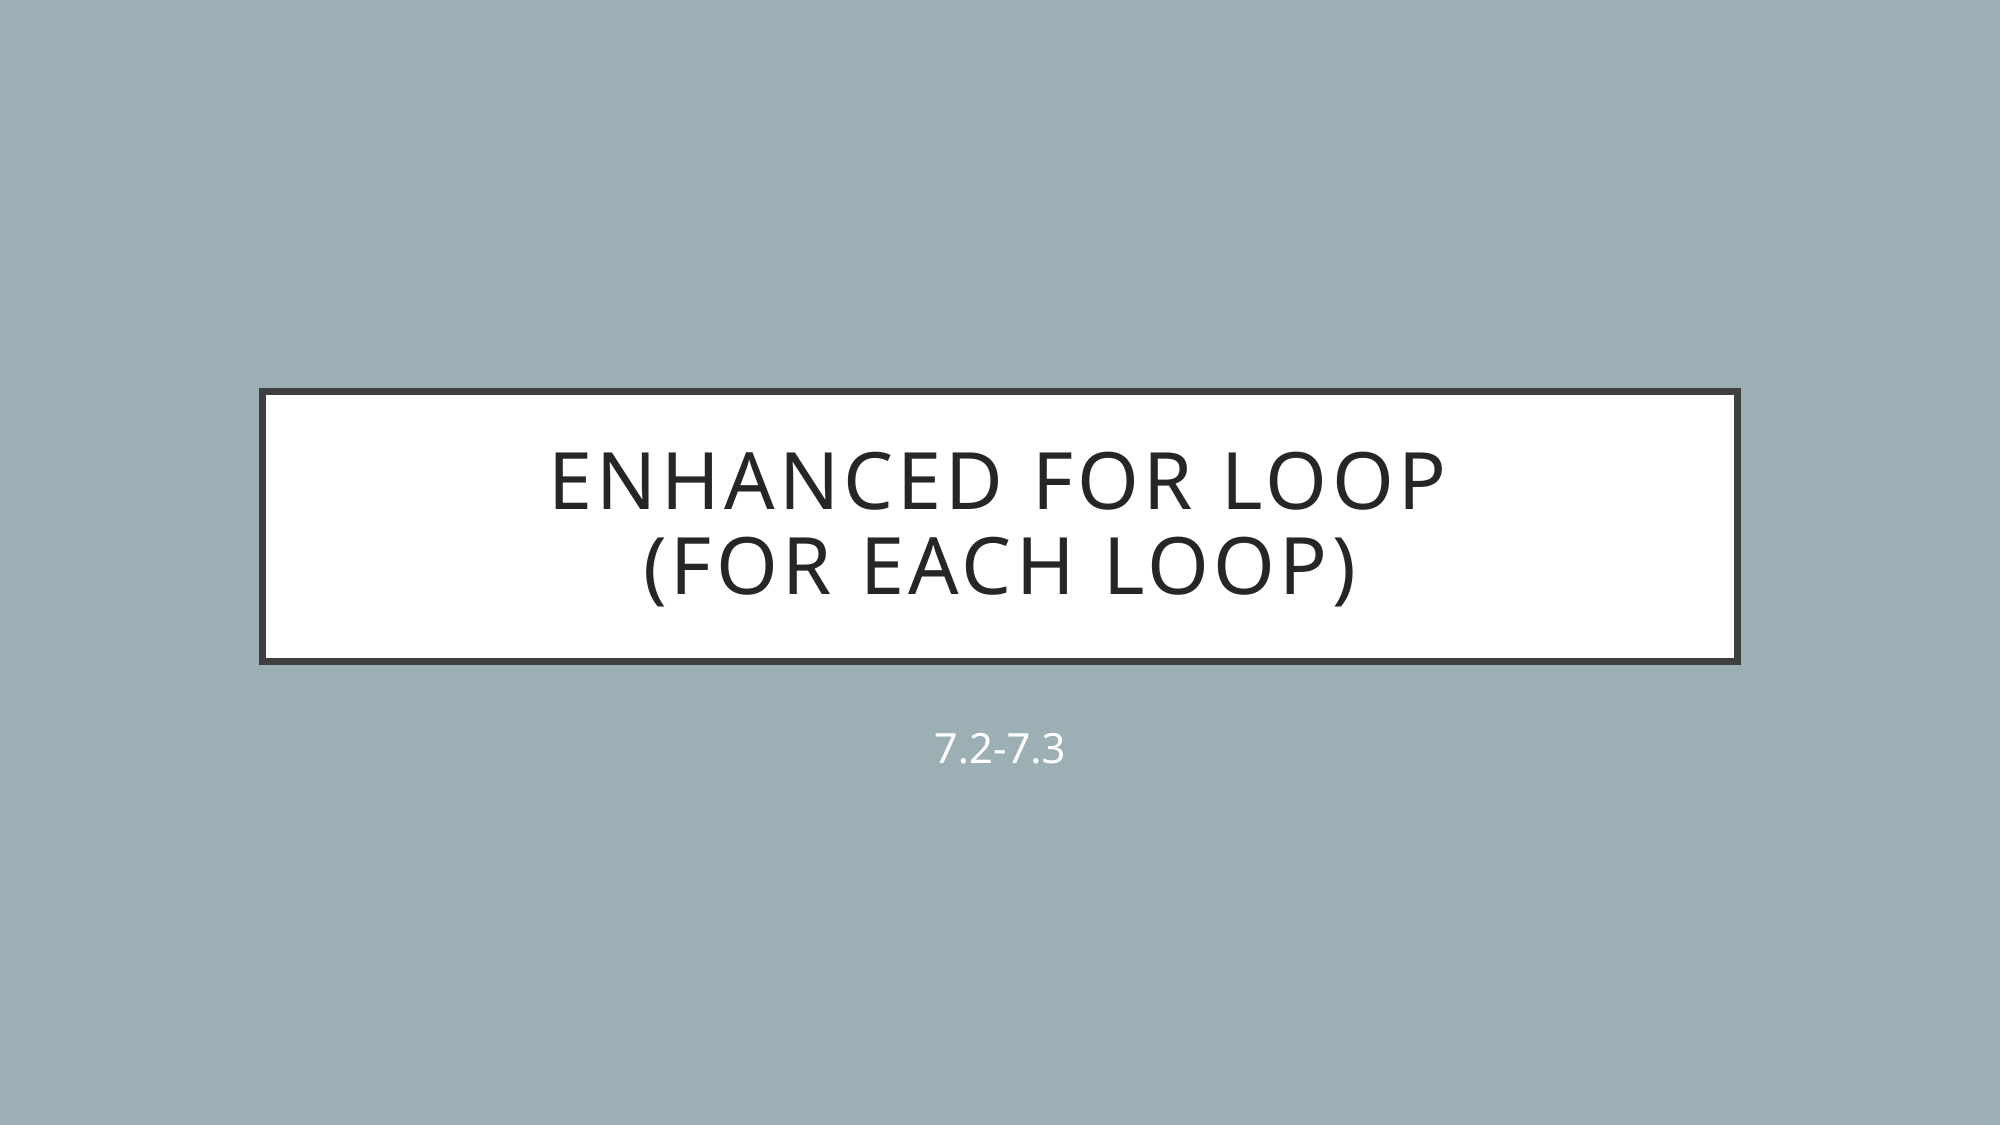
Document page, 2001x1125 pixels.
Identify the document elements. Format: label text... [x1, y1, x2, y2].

title Enhanced for loop (for each loop) [259, 388, 1741, 665]
subtitle 7.2-7.3 [442, 713, 1558, 918]
